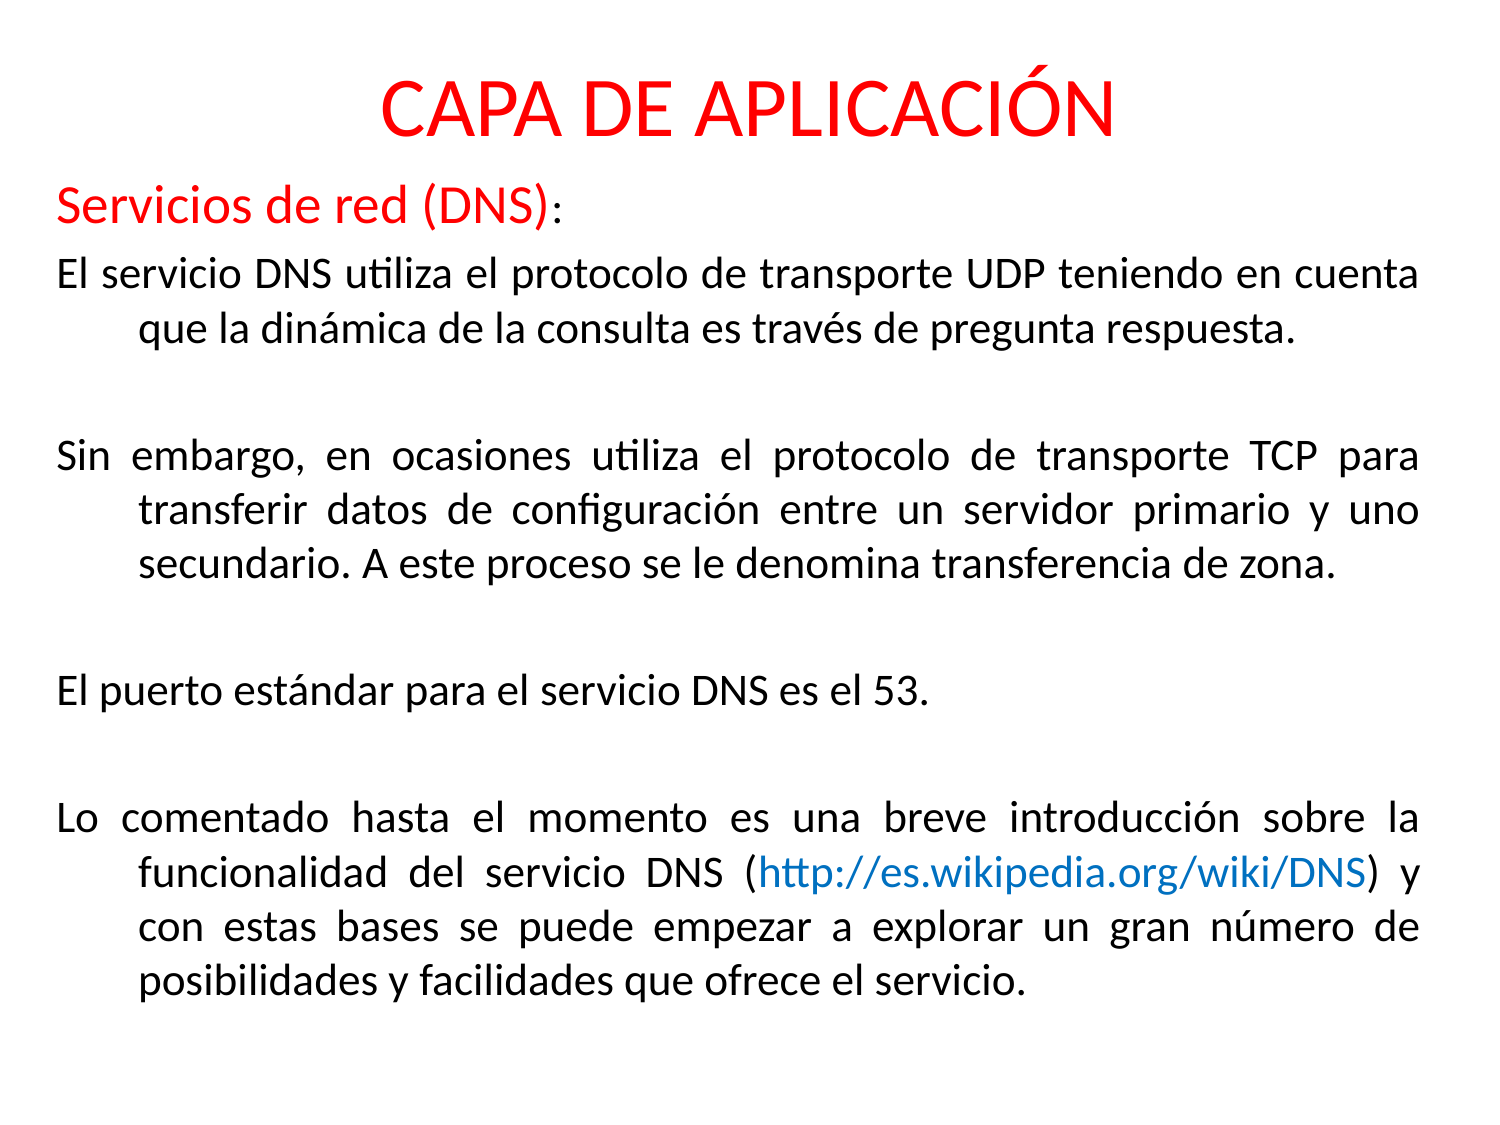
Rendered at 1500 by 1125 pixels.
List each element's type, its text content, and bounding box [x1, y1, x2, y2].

subtitle Servicios de red (DNS): El servicio DNS utiliza el protocolo de transporte UDP teniendo en cuenta que la dinámica de la consulta es través de pregunta respuesta. Sin embargo, en ocasiones utiliza el protocolo de transporte TCP para transferir datos de configuración entre un servidor primario y uno secundario. A este proceso se le denomina transferencia de zona. El puerto estándar para el servicio DNS es el 53. Lo comentado hasta el momento es una breve introducción sobre la funcionalidad del servicio DNS (http://es.wikipedia.org/wiki/DNS) y con estas bases se puede empezar a explorar un gran número de posibilidades y facilidades que ofrece el servicio. [41, 160, 1436, 1071]
title CAPA DE APLICACIÓN [112, 42, 1388, 160]
